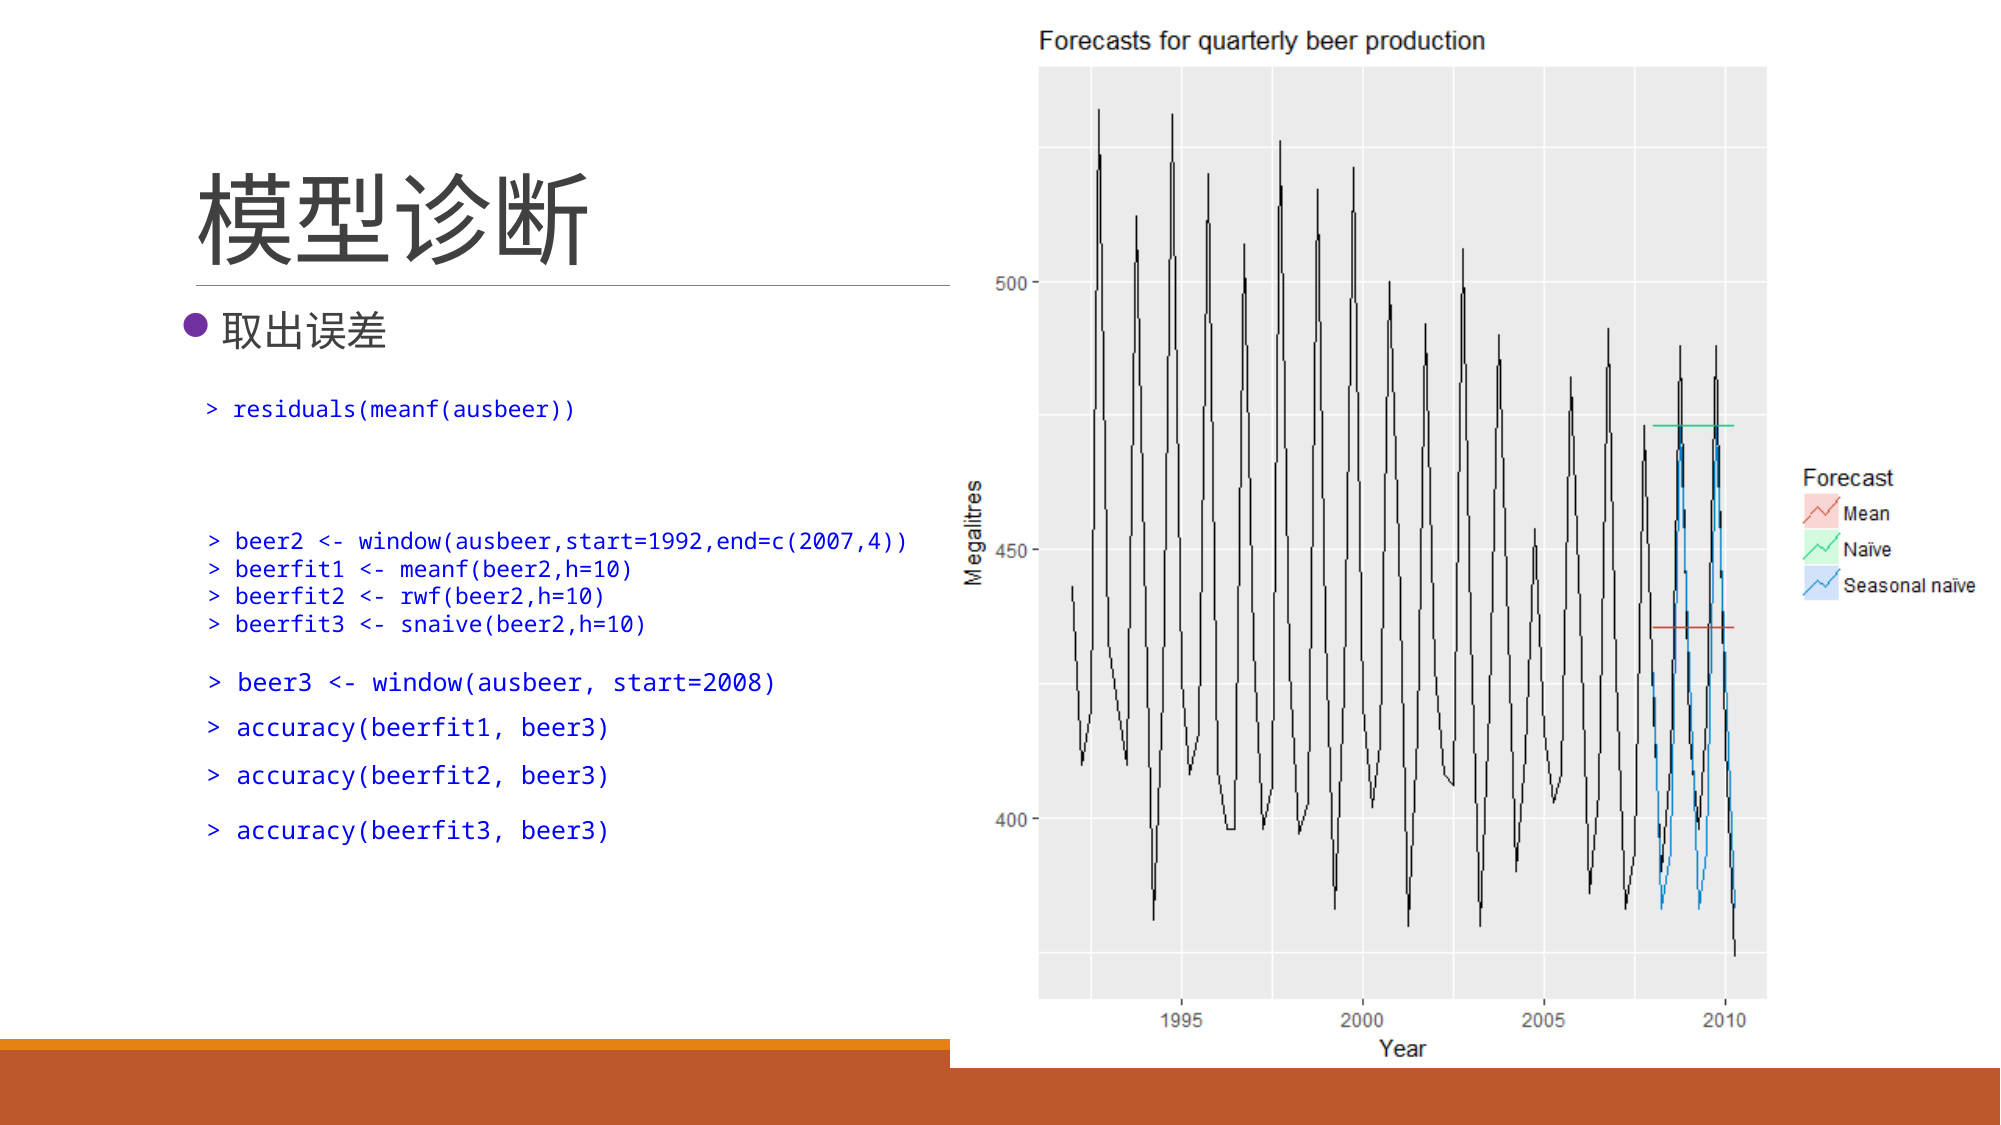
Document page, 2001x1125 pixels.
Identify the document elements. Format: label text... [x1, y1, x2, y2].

text_box > accuracy(beerfit1, beer3) [206, 711, 612, 742]
text_box > accuracy(beerfit2, beer3) [206, 759, 612, 790]
list 取出误差 [180, 302, 946, 963]
text_box > beer2 <- window(ausbeer,start=1992,end=c(2007,4)) > beerfit1 <- meanf(beer2,h=10) > beerfit2 <- rwf(beer2,h=10) > beerfit3 <- snaive(beer2,h=10) [207, 526, 923, 637]
title 模型诊断 [180, 47, 946, 285]
text_box > beer3 <- window(ausbeer, start=2008) [207, 665, 778, 696]
picture [949, 16, 2000, 1068]
text_box > accuracy(beerfit3, beer3) [206, 814, 612, 845]
text_box > residuals(meanf(ausbeer)) [205, 394, 577, 423]
